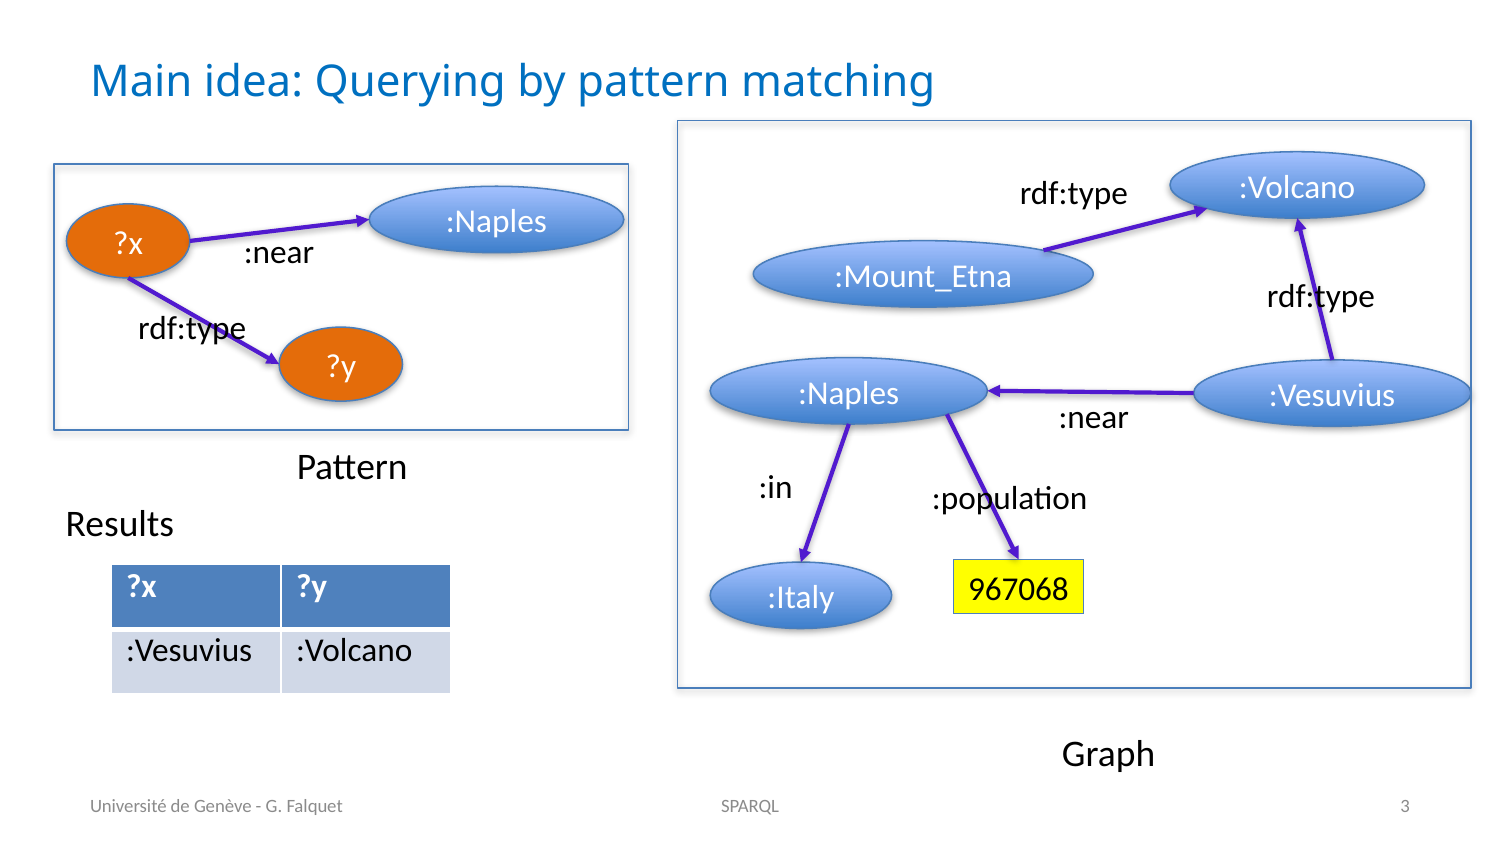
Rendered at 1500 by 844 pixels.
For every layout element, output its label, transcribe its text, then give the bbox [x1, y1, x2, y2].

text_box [127, 277, 280, 365]
table_header ?y [282, 565, 450, 627]
text_box Pattern [282, 434, 423, 495]
text_box ?y [279, 326, 404, 402]
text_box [189, 219, 370, 242]
text_box 967068 [953, 559, 1084, 614]
slide_number Université de Genève - G. Falquet [75, 782, 512, 827]
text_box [800, 423, 850, 563]
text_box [987, 390, 1194, 394]
text_box :Italy [709, 561, 893, 630]
table_header ?x [112, 565, 280, 627]
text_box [1043, 208, 1208, 251]
text_box :in [743, 457, 795, 513]
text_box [1296, 217, 1333, 361]
table_cell :Vesuvius [112, 632, 280, 693]
text_box Graph [1047, 721, 1171, 782]
text_box Results [50, 491, 190, 552]
text_box :population [1022, 469, 1124, 524]
text_box [53, 163, 629, 431]
text_box :population [917, 469, 941, 524]
title Main idea: Querying by pattern matching [75, 33, 1425, 124]
text_box [677, 120, 1472, 689]
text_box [946, 414, 1019, 560]
table_cell :Volcano [282, 632, 450, 693]
slide_number 3 [1074, 782, 1425, 827]
footer SPARQL [512, 782, 988, 827]
